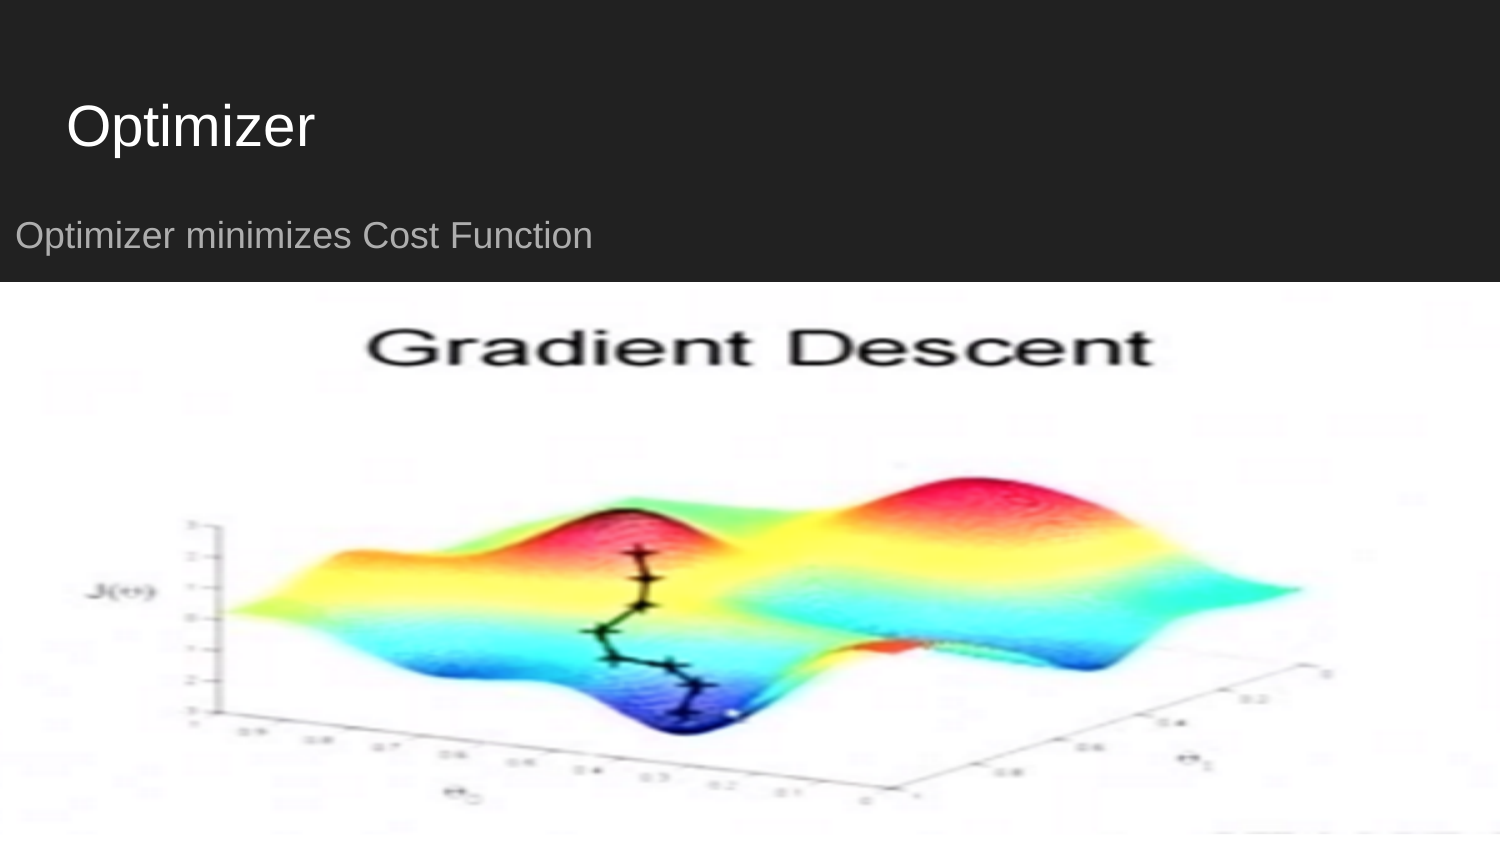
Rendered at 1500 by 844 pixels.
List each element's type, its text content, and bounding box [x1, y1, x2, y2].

list Optimizer minimizes Cost Function [0, 189, 1500, 281]
title Optimizer [51, 72, 1449, 167]
picture [0, 282, 1500, 844]
